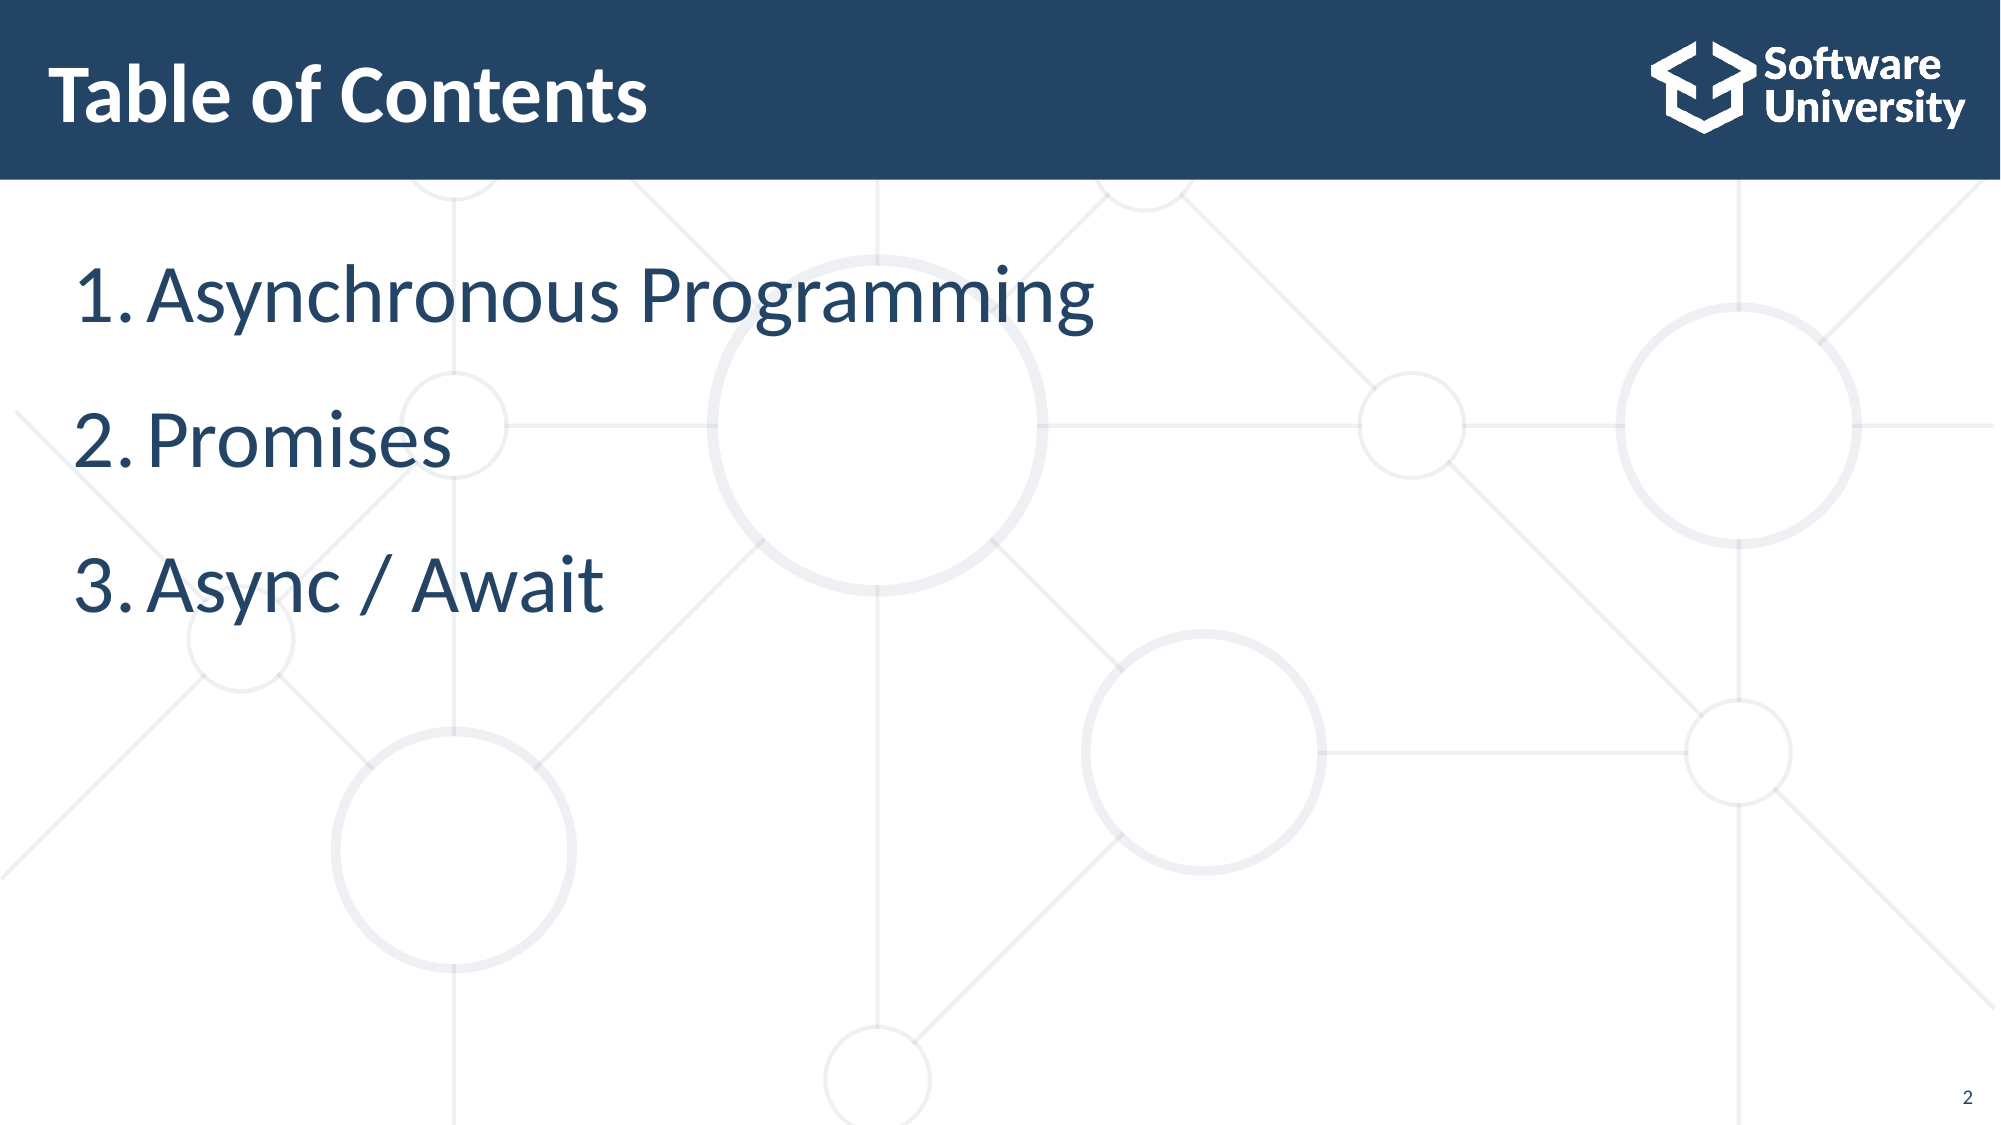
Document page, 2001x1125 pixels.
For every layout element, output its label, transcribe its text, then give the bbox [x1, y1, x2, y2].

slide_number 2 [1927, 1067, 1989, 1117]
picture [1651, 41, 1966, 134]
title Table of Contents [31, 16, 1625, 162]
list Asynchronous Programming Promises Async / Await [55, 213, 1540, 1068]
